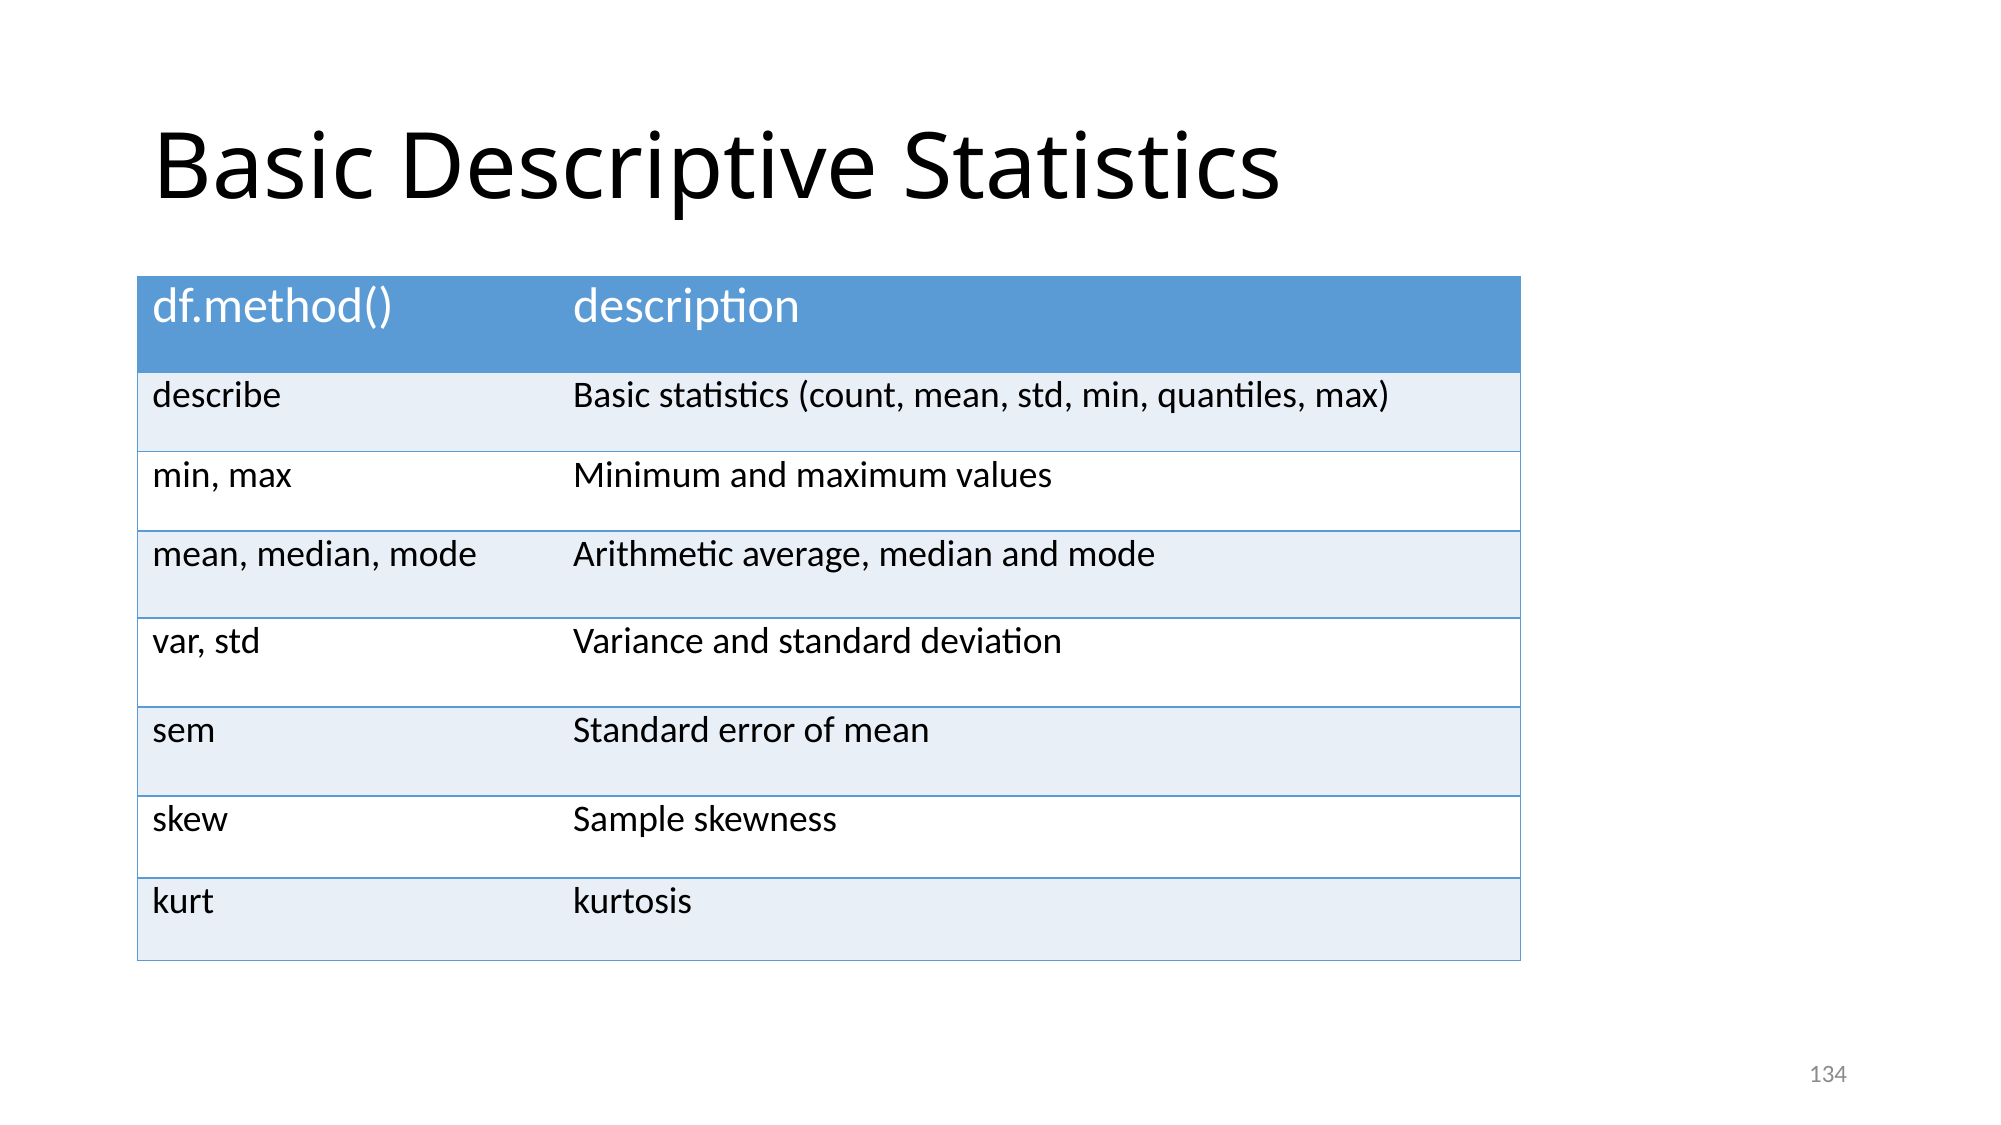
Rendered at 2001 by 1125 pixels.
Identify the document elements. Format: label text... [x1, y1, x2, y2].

table_header description [558, 278, 1520, 371]
table_cell min, max [138, 452, 558, 530]
title Basic Descriptive Statistics [137, 59, 1863, 278]
table_cell Minimum and maximum values [558, 452, 1520, 530]
table_cell Sample skewness [558, 797, 1520, 877]
table_cell Basic statistics (count, mean, std, min, quantiles, max) [558, 373, 1520, 451]
table_cell kurtosis [558, 879, 1520, 960]
table_cell describe [138, 373, 558, 451]
table_cell Arithmetic average, median and mode [558, 532, 1520, 617]
table_cell skew [138, 797, 558, 877]
table_cell mean, median, mode [138, 532, 558, 617]
table_header df.method() [138, 278, 558, 371]
table_cell var, std [138, 619, 558, 706]
slide_number 134 [1412, 1042, 1863, 1103]
table_cell sem [138, 708, 558, 795]
table_cell Variance and standard deviation [558, 619, 1520, 706]
table_cell Standard error of mean [558, 708, 1520, 795]
table_cell kurt [138, 879, 558, 960]
